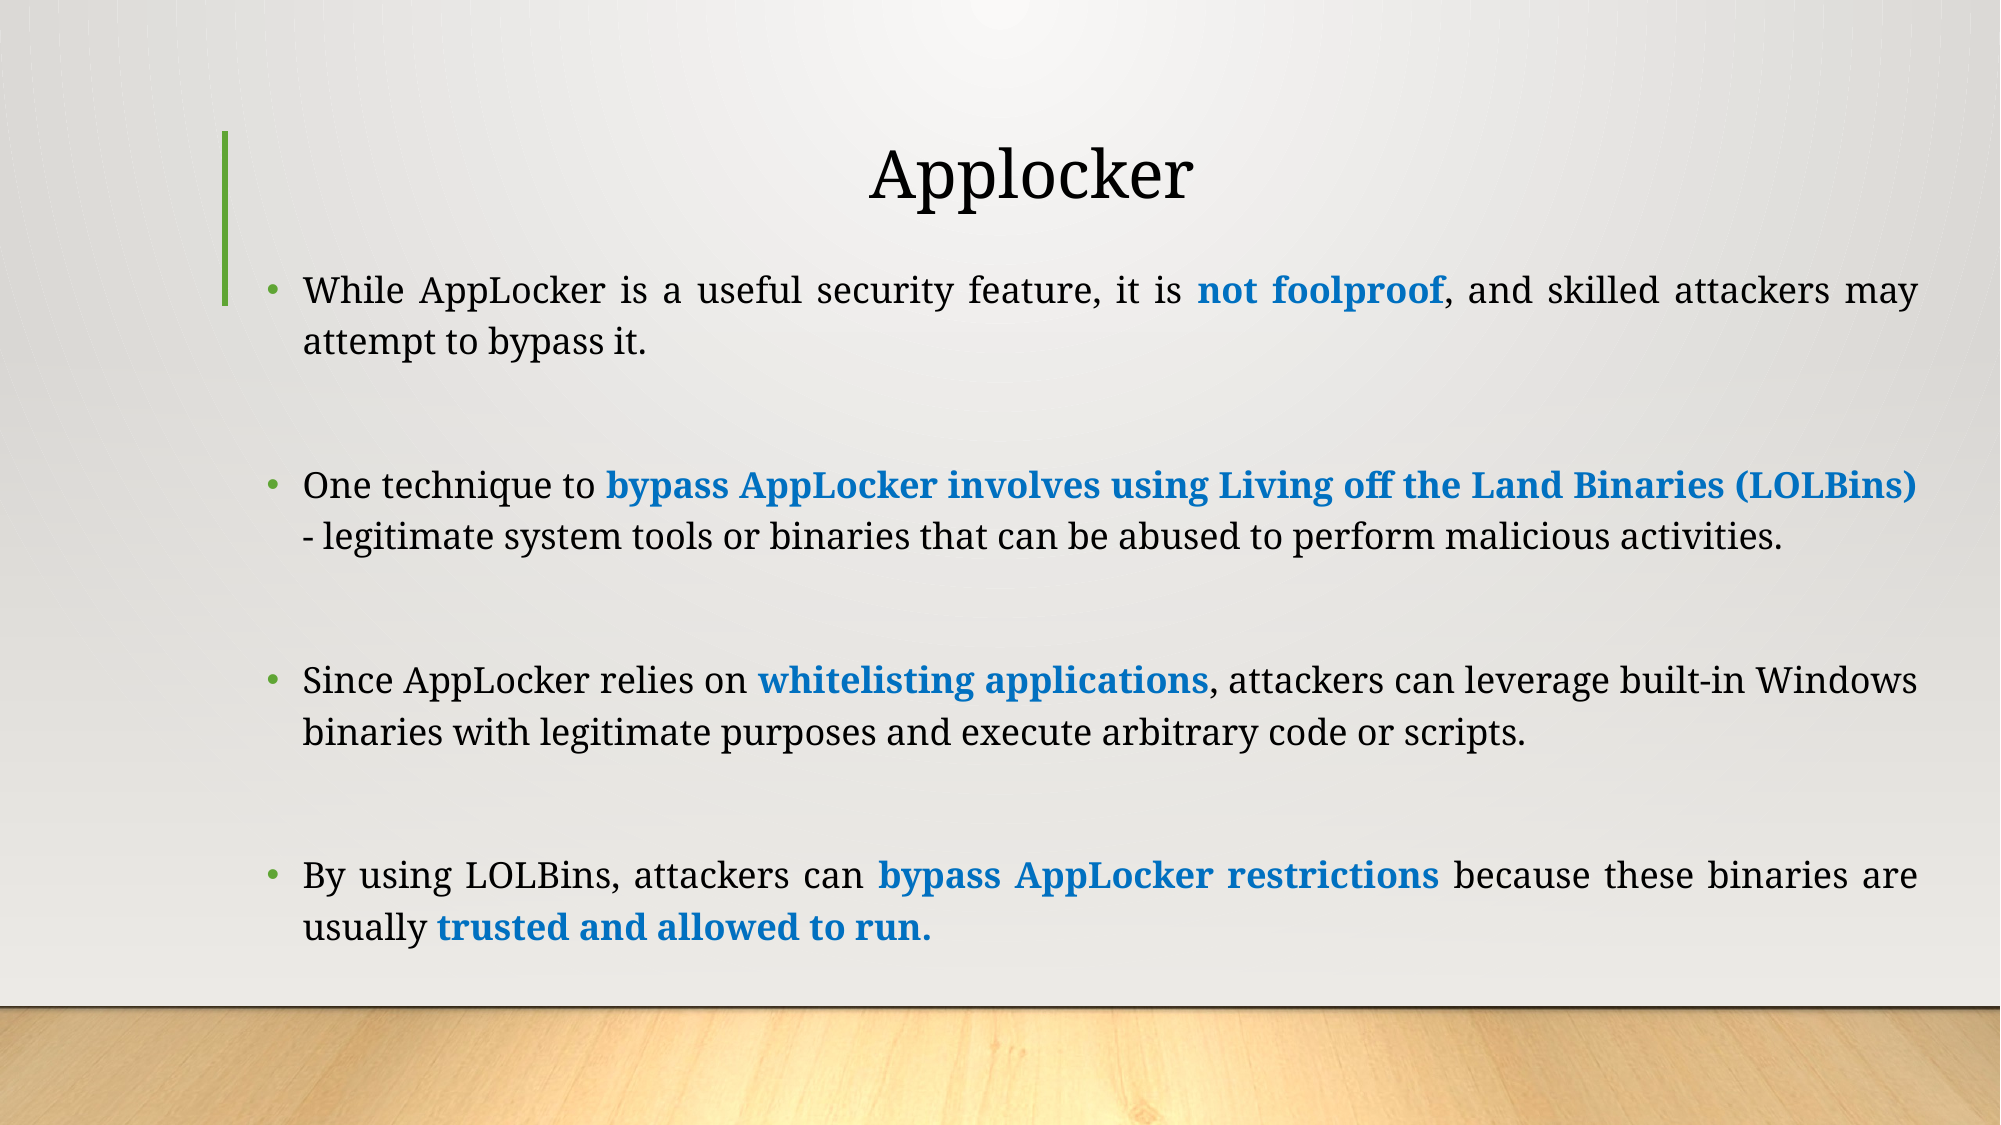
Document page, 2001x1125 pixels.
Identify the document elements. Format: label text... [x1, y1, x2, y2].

title Applocker [251, 110, 1814, 221]
list While AppLocker is a useful security feature, it is not foolproof, and skilled attackers may attempt to bypass it. One technique to bypass AppLocker involves using Living off the Land Binaries (LOLBins) - legitimate system tools or binaries that can be abused to perform malicious activities. Since AppLocker relies on whitelisting applications, attackers can leverage built-in Windows binaries with legitimate purposes and execute arbitrary code or scripts. By using LOLBins, attackers can bypass AppLocker restrictions because these binaries are usually trusted and allowed to run. [251, 251, 1934, 974]
picture [0, 1006, 2000, 1125]
